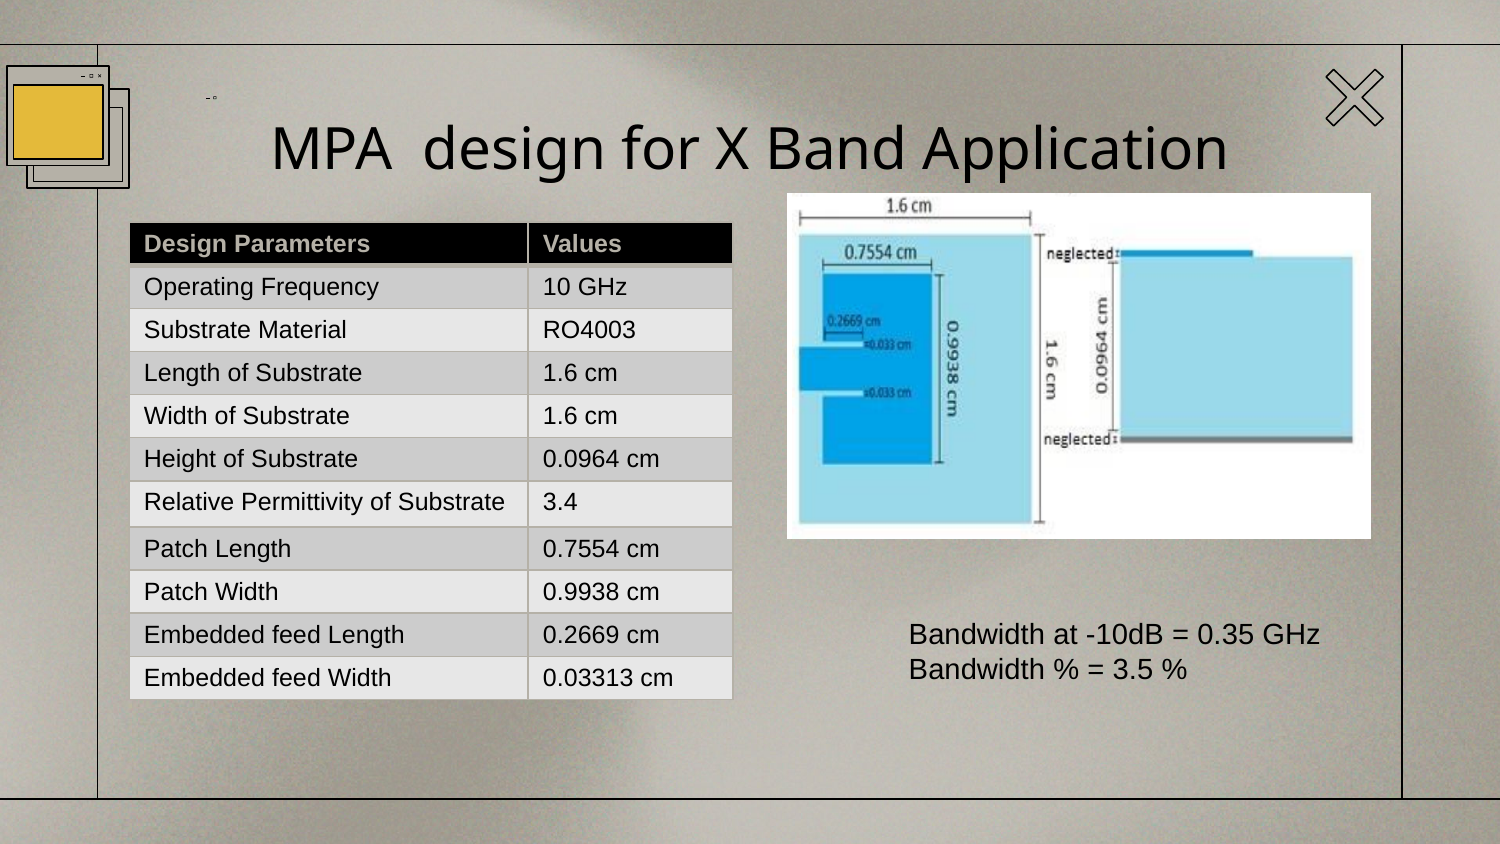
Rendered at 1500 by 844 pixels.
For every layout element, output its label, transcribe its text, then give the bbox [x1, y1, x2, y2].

table_cell Patch Length [130, 528, 527, 569]
picture [1403, 45, 1500, 798]
title MPA design for X Band Application [229, 99, 1271, 194]
table_cell 10 GHz [529, 268, 732, 308]
picture [98, 45, 1401, 798]
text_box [6, 65, 130, 189]
picture [0, 0, 1500, 44]
table_cell Embedded feed Width [130, 657, 527, 699]
table_cell Height of Substrate [130, 438, 527, 480]
table_cell Relative Permittivity of Substrate [130, 482, 527, 526]
table_header Design Parameters [130, 223, 527, 263]
table_cell 1.6 cm [529, 352, 732, 394]
table_cell Length of Substrate [130, 352, 527, 394]
table_cell 0.9938 cm [529, 571, 732, 612]
table_cell 1.6 cm [529, 395, 732, 437]
picture [0, 800, 1500, 844]
table_cell 0.7554 cm [529, 528, 732, 569]
picture [0, 45, 97, 798]
table_cell Substrate Material [130, 309, 527, 351]
text_box Bandwidth at -10dB = 0.35 GHz Bandwidth % = 3.5 % [894, 607, 1337, 693]
table_cell 0.0964 cm [529, 438, 732, 480]
table_header Values [529, 223, 732, 263]
table_cell Embedded feed Length [130, 614, 527, 656]
table_cell 3.4 [529, 482, 732, 526]
table_cell Patch Width [130, 571, 527, 612]
table_cell Width of Substrate [130, 395, 527, 437]
table_cell RO4003 [529, 309, 732, 351]
table_cell 0.03313 cm [529, 657, 732, 699]
table_cell Operating Frequency [130, 268, 527, 308]
table_cell 0.2669 cm [529, 614, 732, 656]
